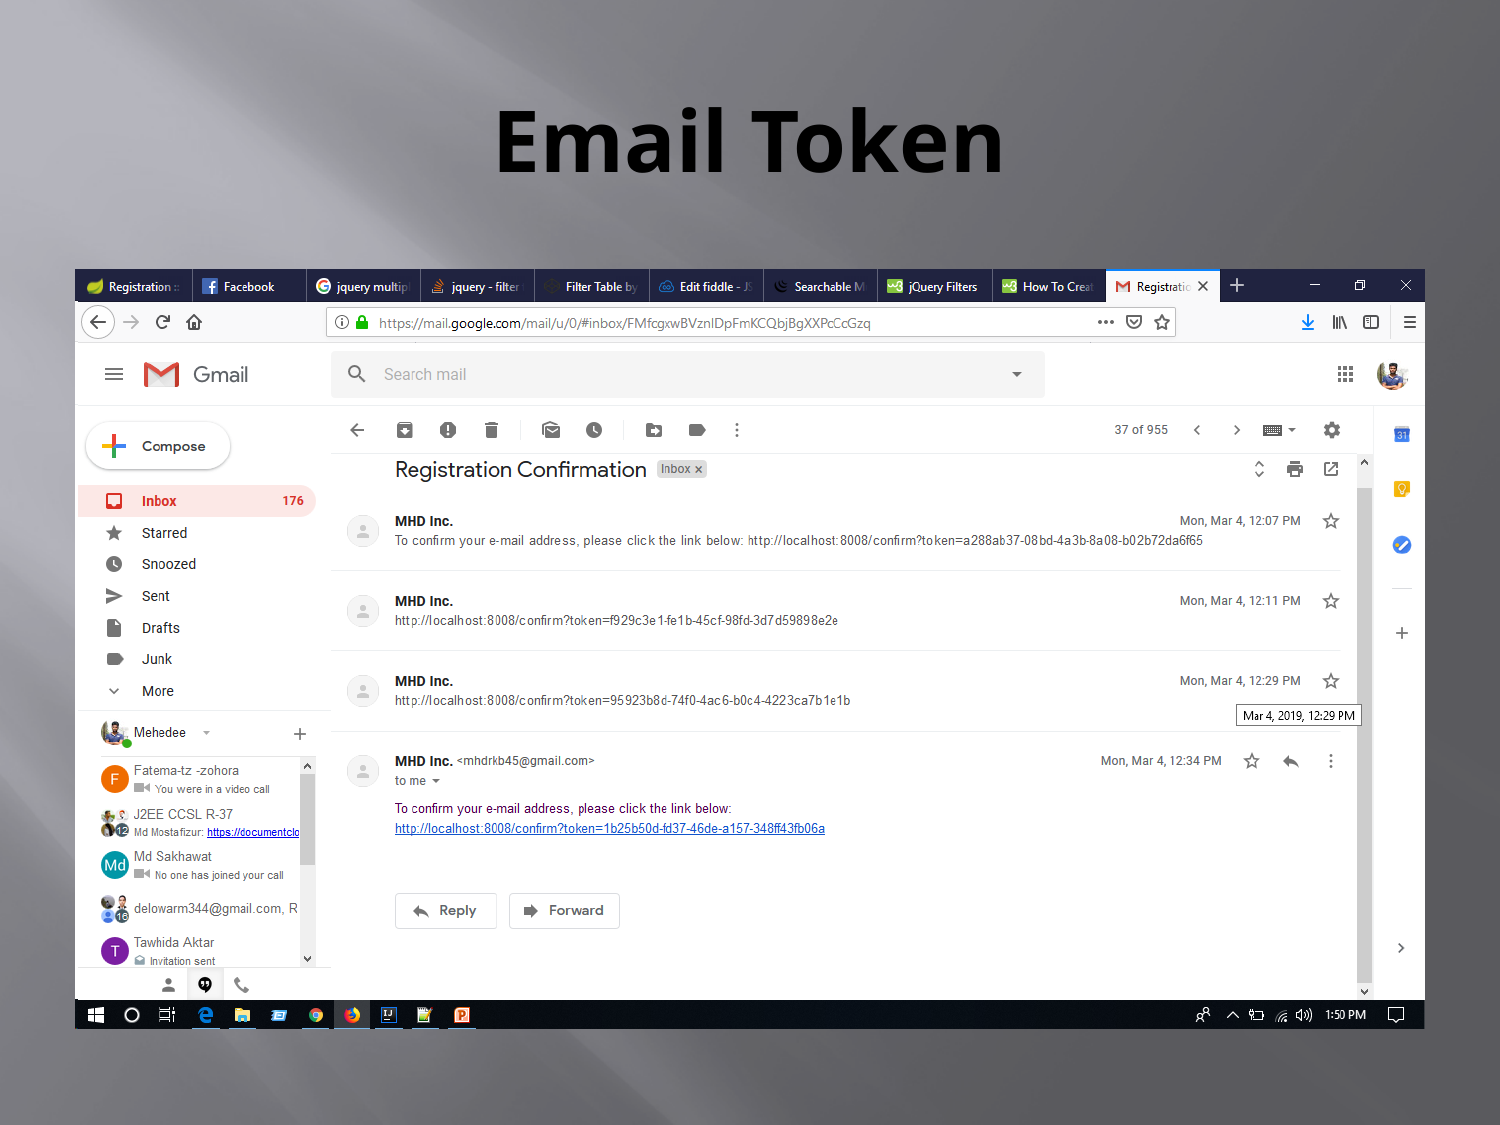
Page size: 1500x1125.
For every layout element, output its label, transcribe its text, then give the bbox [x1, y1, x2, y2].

title Email Token [75, 45, 1425, 233]
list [74, 268, 1426, 1029]
